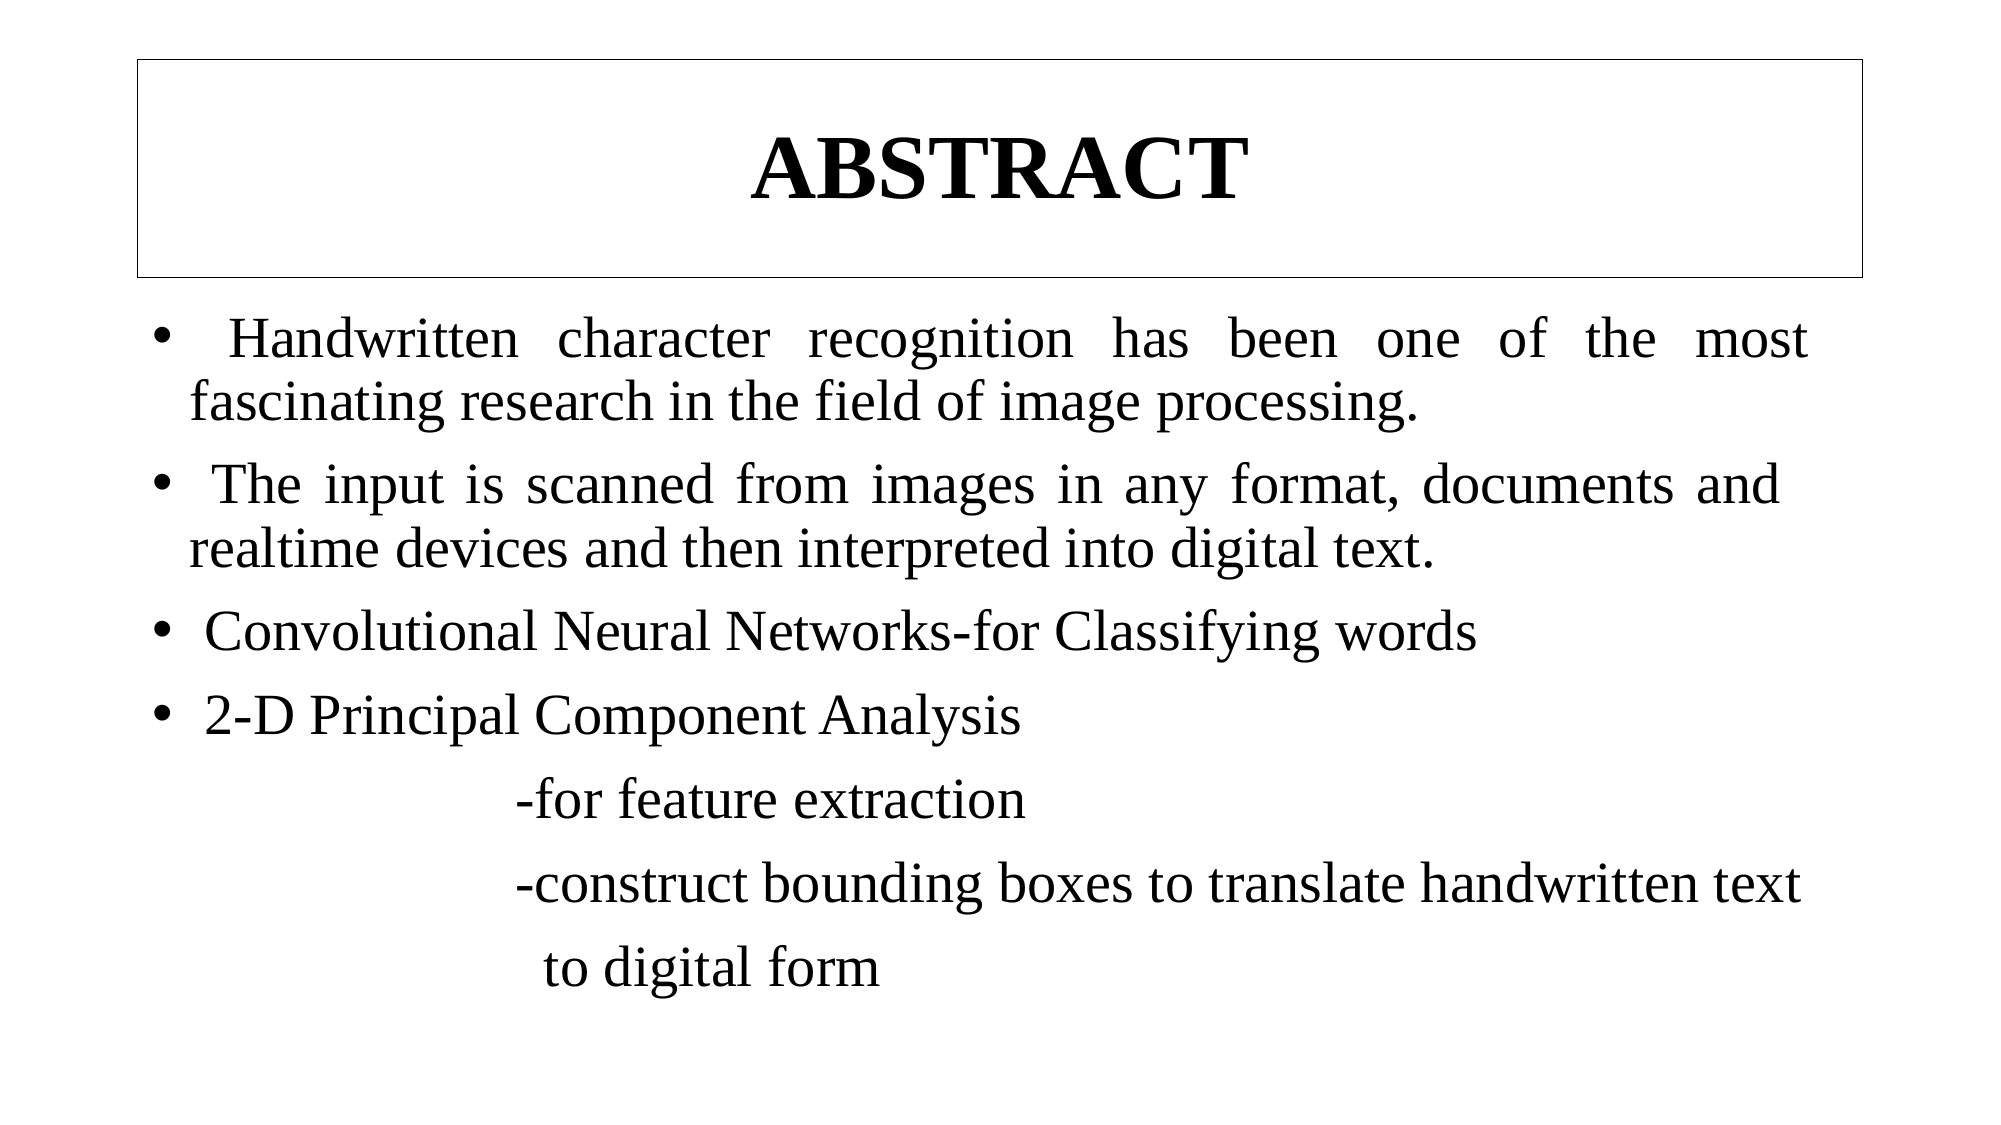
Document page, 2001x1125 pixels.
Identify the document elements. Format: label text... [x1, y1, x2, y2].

list Handwritten character recognition has been one of the most fascinating research in the field of image processing. The input is scanned from images in any format, documents and realtime devices and then interpreted into digital text. Convolutional Neural Networks-for Classifying words 2-D Principal Component Analysis -for feature extraction -construct bounding boxes to translate handwritten text to digital form [137, 299, 1863, 1072]
title ABSTRACT [137, 59, 1863, 278]
